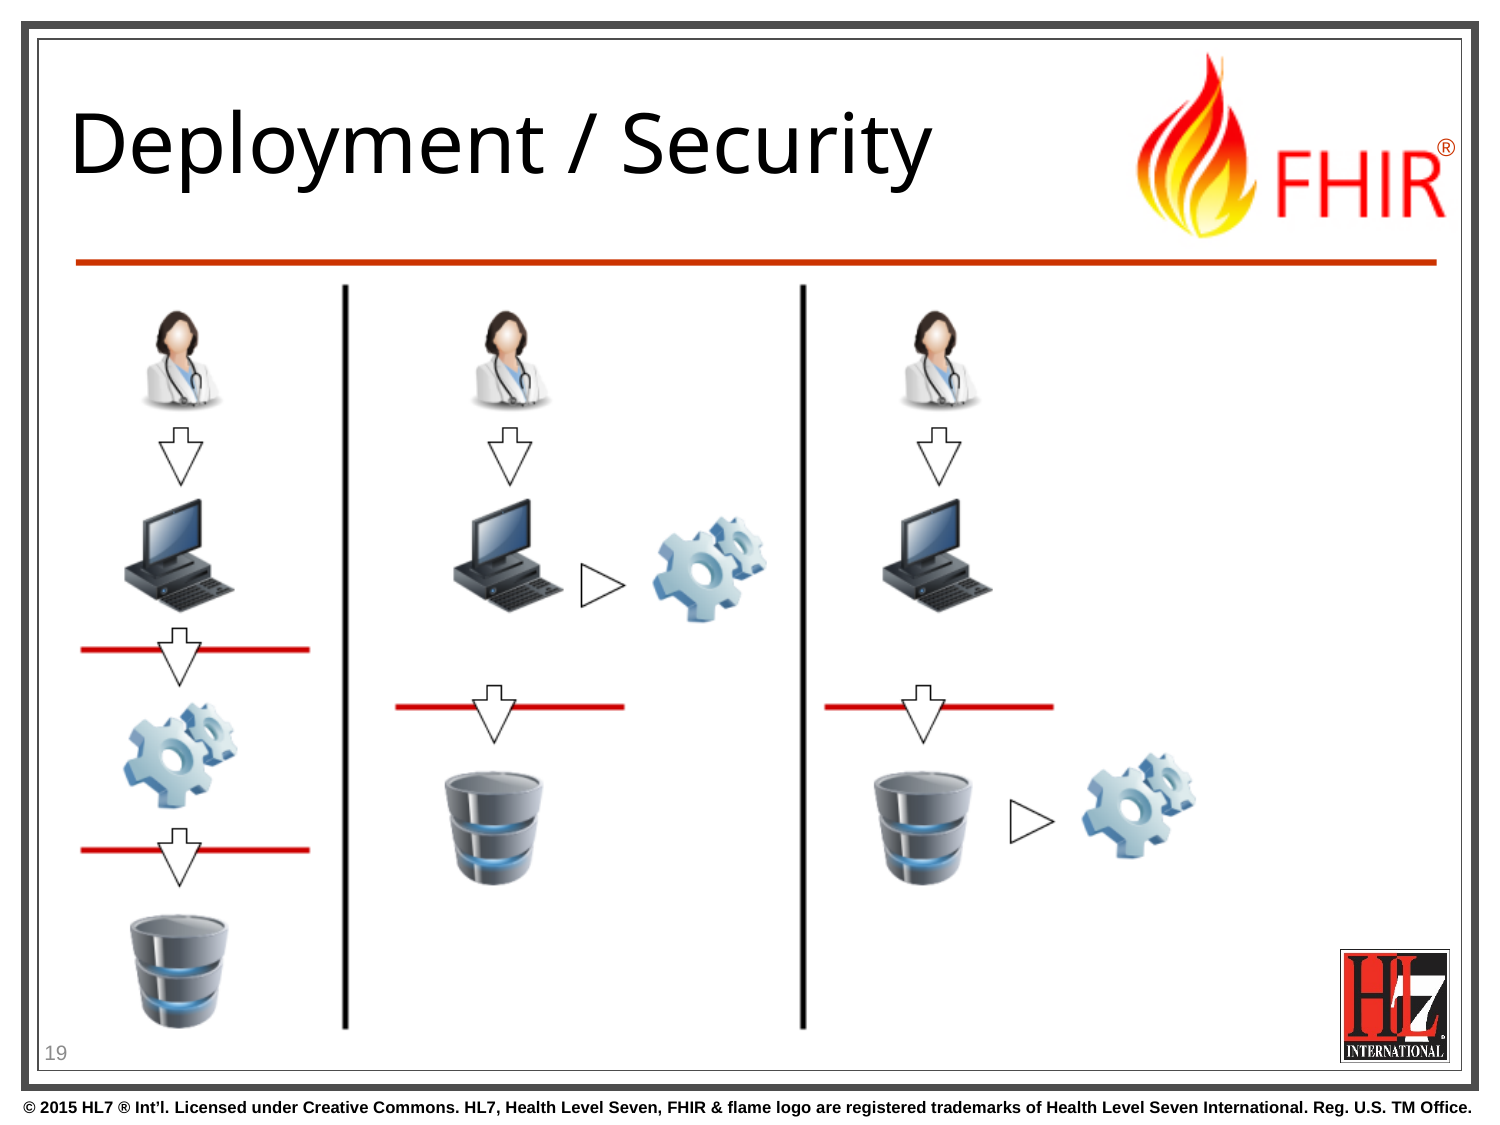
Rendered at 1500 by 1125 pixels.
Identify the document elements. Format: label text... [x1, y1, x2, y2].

picture [1124, 42, 1458, 249]
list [76, 280, 1200, 1034]
picture [1340, 949, 1450, 1063]
title Deployment / Security [53, 54, 1128, 244]
slide_number 19 [29, 1034, 148, 1071]
